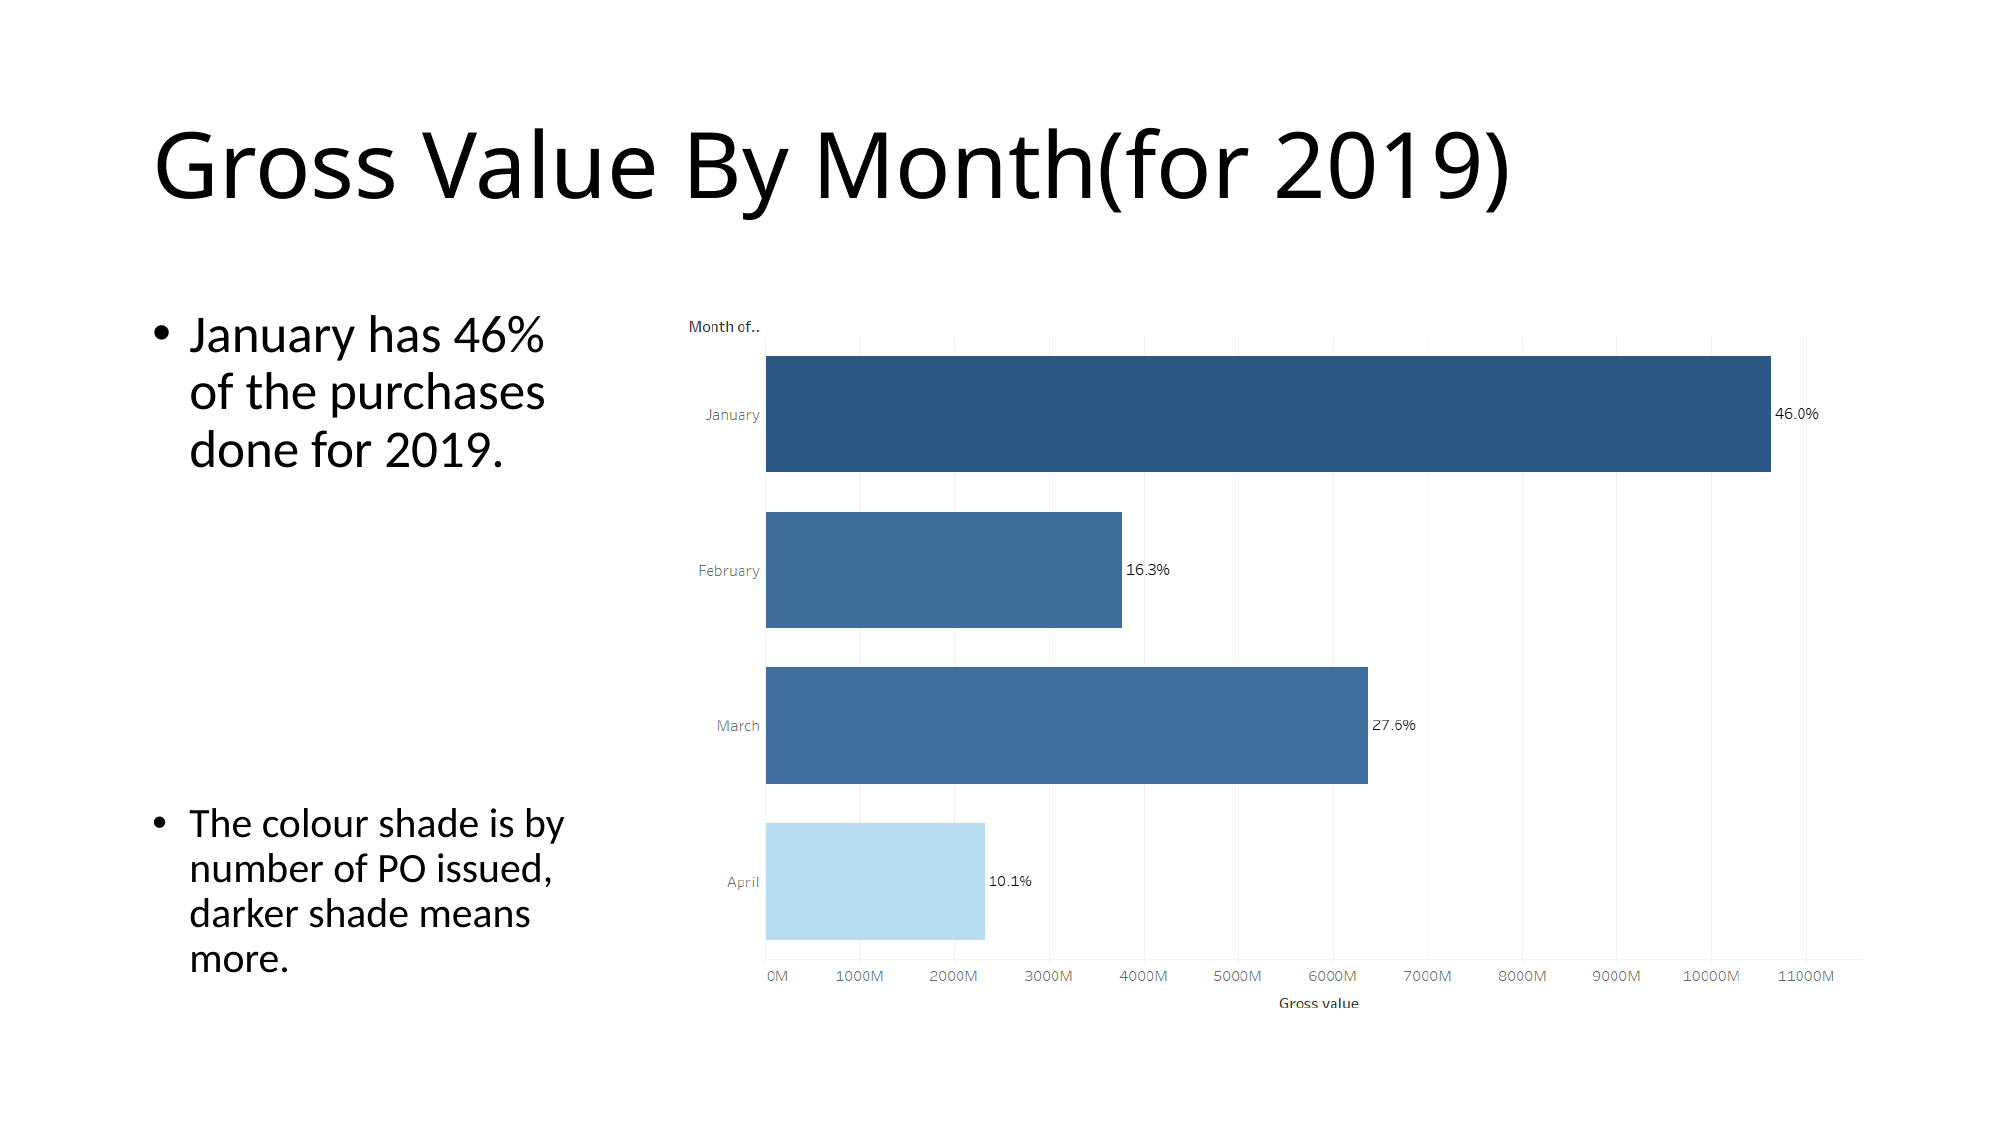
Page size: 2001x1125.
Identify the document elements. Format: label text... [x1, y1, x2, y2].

list January has 46% of the purchases done for 2019. The colour shade is by number of PO issued, darker shade means more. [137, 299, 608, 995]
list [681, 305, 1863, 1008]
title Gross Value By Month(for 2019) [137, 59, 1863, 278]
